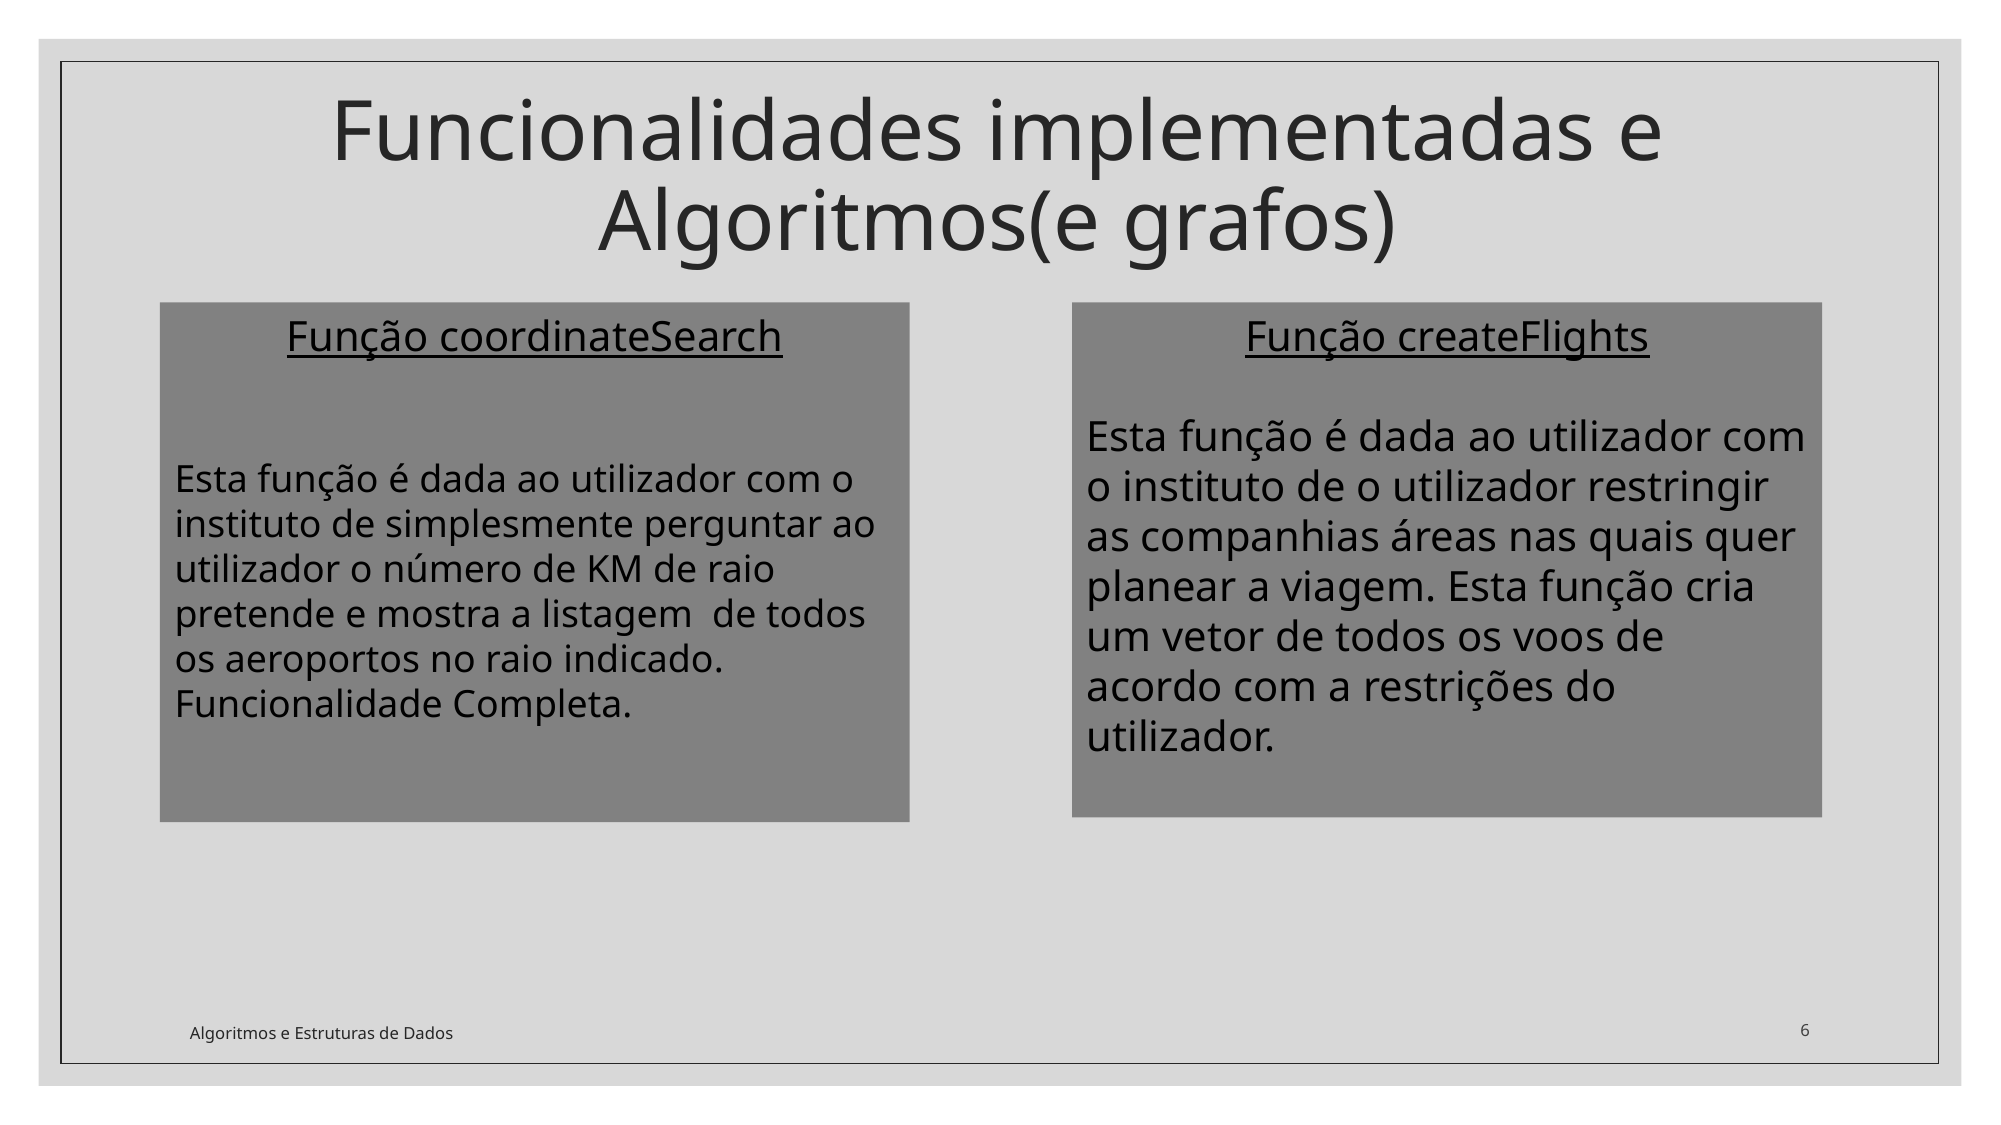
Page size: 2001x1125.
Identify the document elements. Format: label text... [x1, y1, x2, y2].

text_box Função createFlights Esta função é dada ao utilizador com o instituto de o utilizador restringir as companhias áreas nas quais quer planear a viagem. Esta função cria um vetor de todos os voos de acordo com a restrições do utilizador. [1072, 302, 1823, 818]
slide_number 6 [1687, 990, 1825, 1050]
text_box Função coordinateSearch Esta função é dada ao utilizador com o instituto de simplesmente perguntar ao utilizador o número de KM de raio pretende e mostra a listagem de todos os aeroportos no raio indicado. Funcionalidade Completa. [159, 302, 910, 823]
title Funcionalidades implementadas e Algoritmos(e grafos) [57, 65, 1939, 291]
footer Algoritmos e Estruturas de Dados [174, 990, 1130, 1050]
